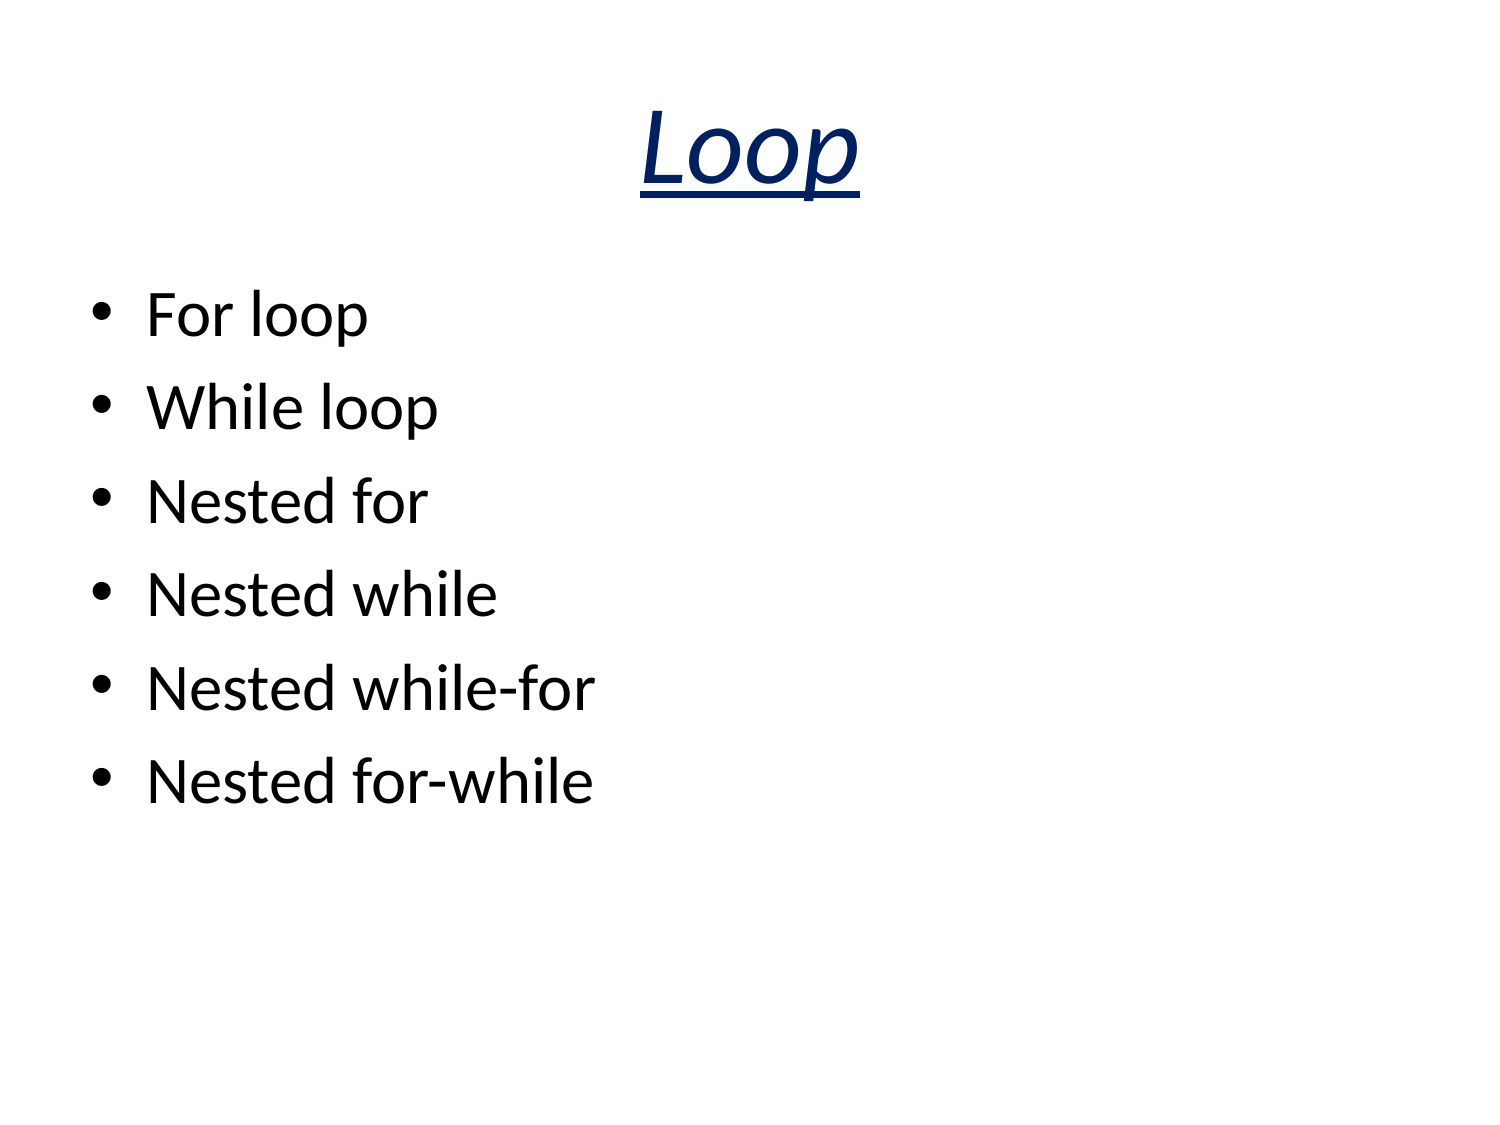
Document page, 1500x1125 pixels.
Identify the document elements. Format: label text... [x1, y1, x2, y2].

title Loop [75, 45, 1425, 233]
list For loop While loop Nested for Nested while Nested while-for Nested for-while [75, 262, 1425, 1005]
